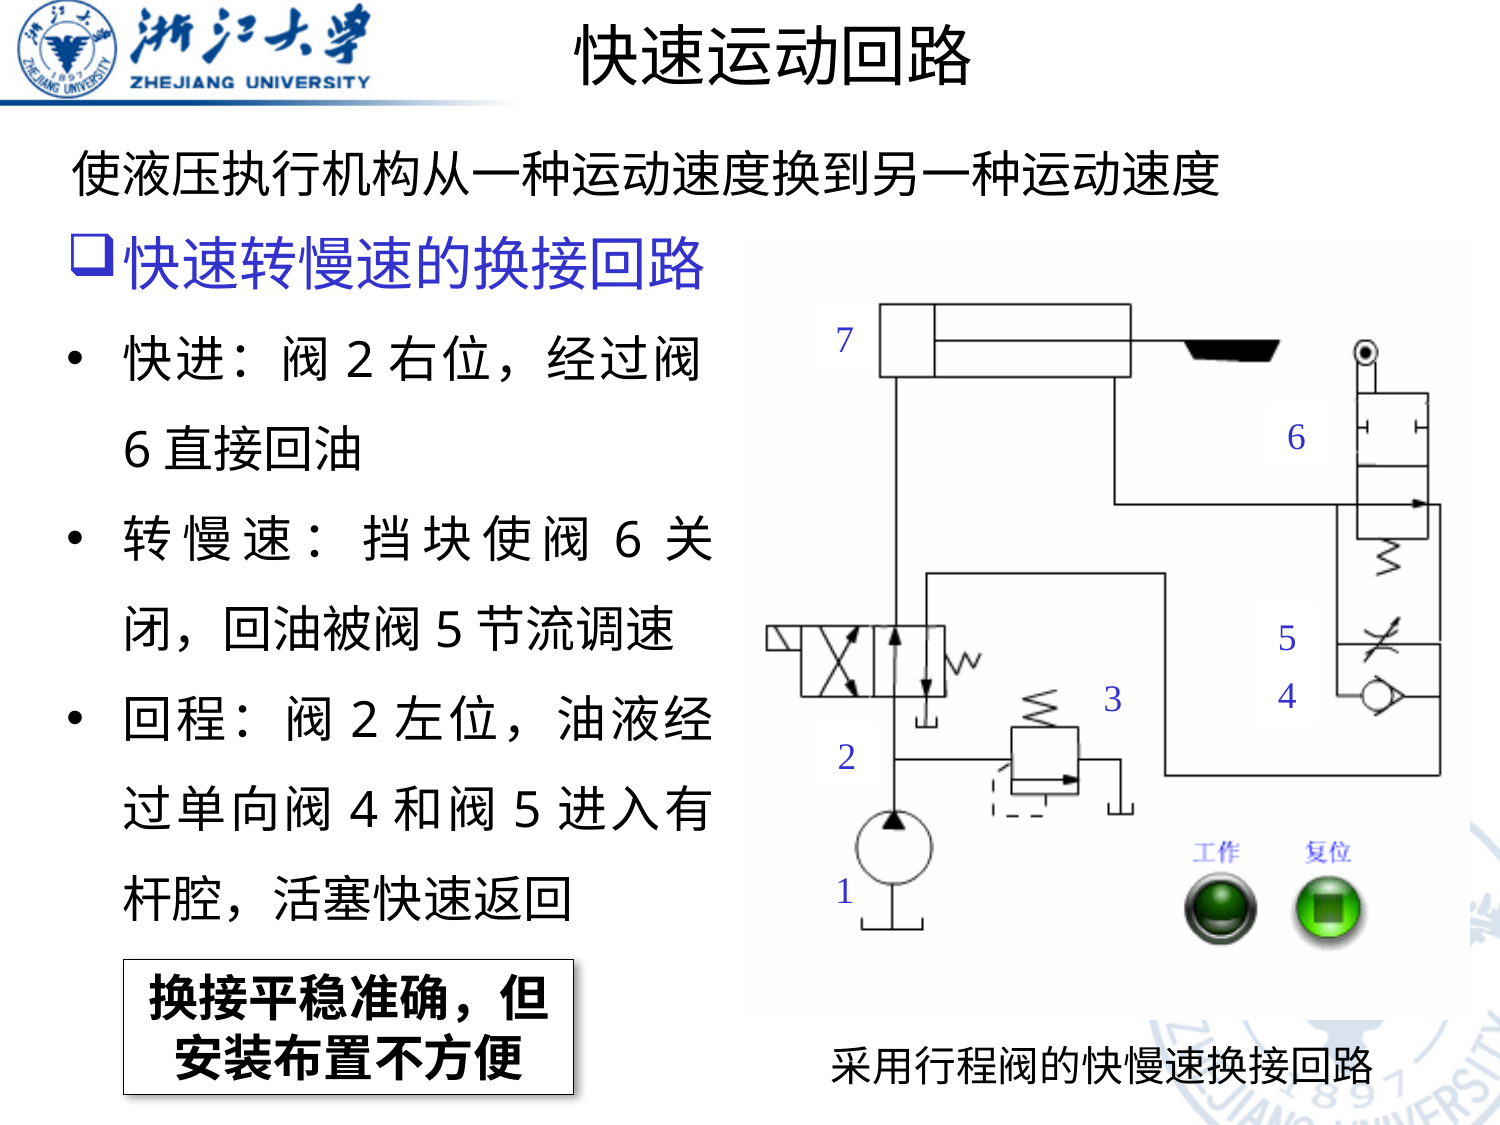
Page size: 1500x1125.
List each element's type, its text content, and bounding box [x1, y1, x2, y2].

text_box 换接平稳准确，但安装布置不方便 [123, 959, 574, 1095]
text_box 使液压执行机构从一种运动速度换到另一种运动速度 [56, 105, 1424, 210]
picture [0, 0, 1500, 1125]
text_box 快速转慢速的换接回路 快进：阀2右位，经过阀6直接回油 转慢速：挡块使阀6关闭，回油被阀5节流调速 回程：阀2左位，油液经过单向阀4和阀5进入有杆腔，活塞快速返回 [51, 219, 730, 941]
text_box 采用行程阀的快慢速换接回路 [805, 1032, 1400, 1097]
title 快速运动回路 [241, 3, 1305, 105]
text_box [739, 237, 1470, 1021]
